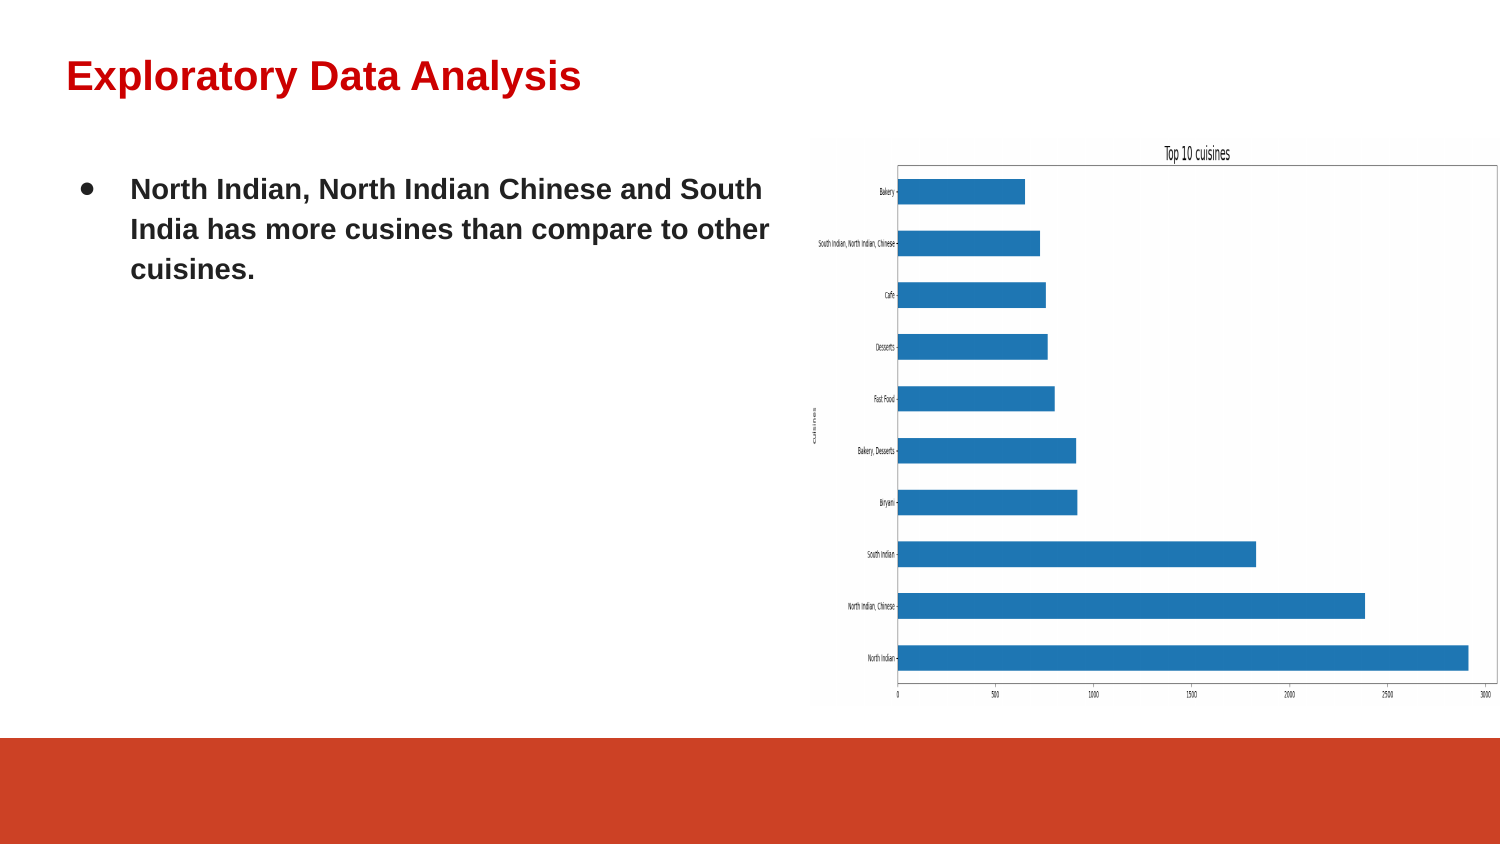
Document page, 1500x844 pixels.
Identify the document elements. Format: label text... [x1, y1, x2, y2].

text_box Exploratory Data Analysis [51, 25, 681, 150]
text_box [0, 738, 1500, 844]
picture [809, 138, 1500, 706]
text_box North Indian, North Indian Chinese and South India has more cusines than compare to other cuisines. [40, 149, 804, 672]
